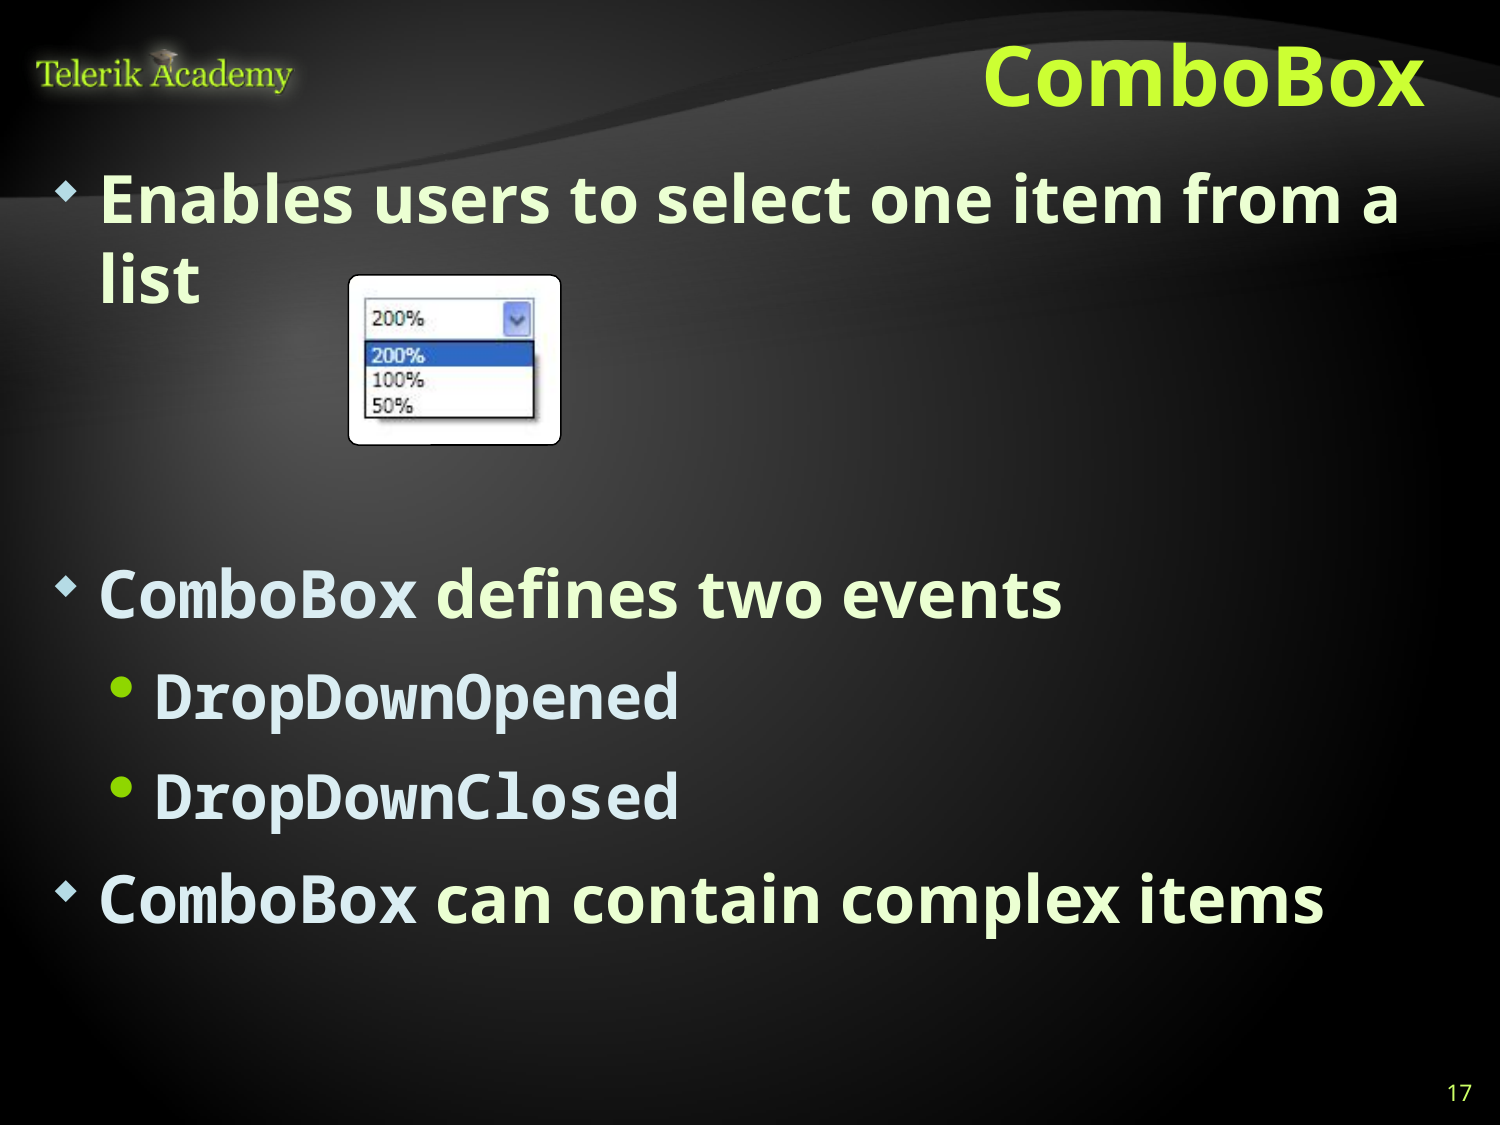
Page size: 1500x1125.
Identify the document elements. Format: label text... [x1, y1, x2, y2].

slide_number 17 [1412, 1074, 1488, 1113]
picture [0, 0, 1500, 1125]
list Enables users to select one item from a list ComboBox defines two events DropDownOpened DropDownClosed ComboBox can contain complex items [37, 149, 1463, 1100]
title ComboBox [300, 12, 1463, 149]
